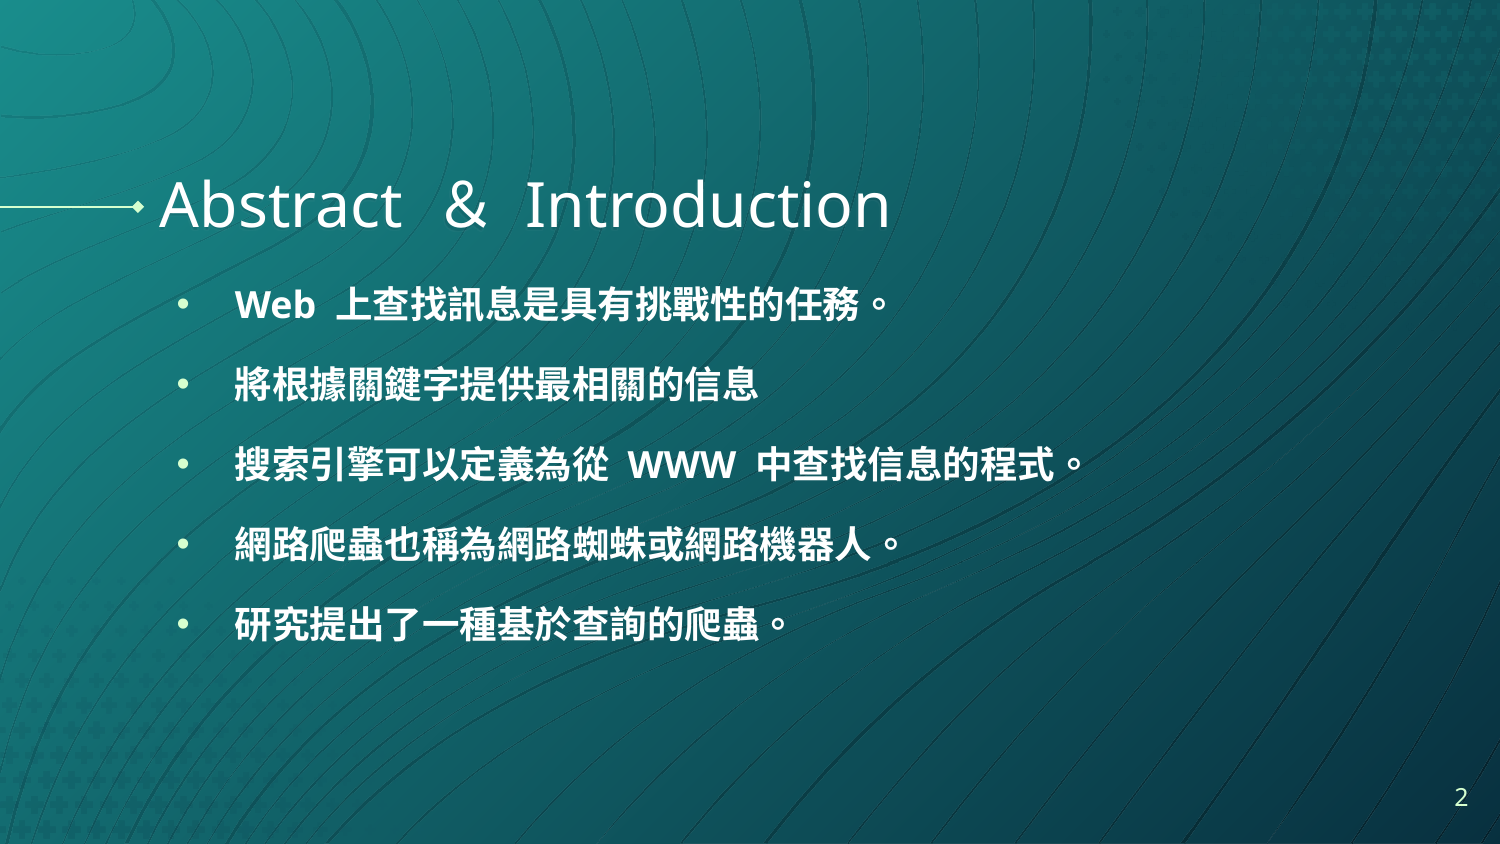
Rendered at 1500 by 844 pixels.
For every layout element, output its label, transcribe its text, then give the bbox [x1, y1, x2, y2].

slide_number 2 [1378, 766, 1469, 832]
list Web 上查找訊息是具有挑戰性的任務。 將根據關鍵字提供最相關的信息 搜索引擎可以定義為從 WWW 中查找信息的程式。 網路爬蟲也稱為網路蜘蛛或網路機器人。 研究提出了一種基於查詢的爬蟲。 [159, 258, 1405, 767]
title Abstract ＆ Introduction [159, 174, 1340, 240]
